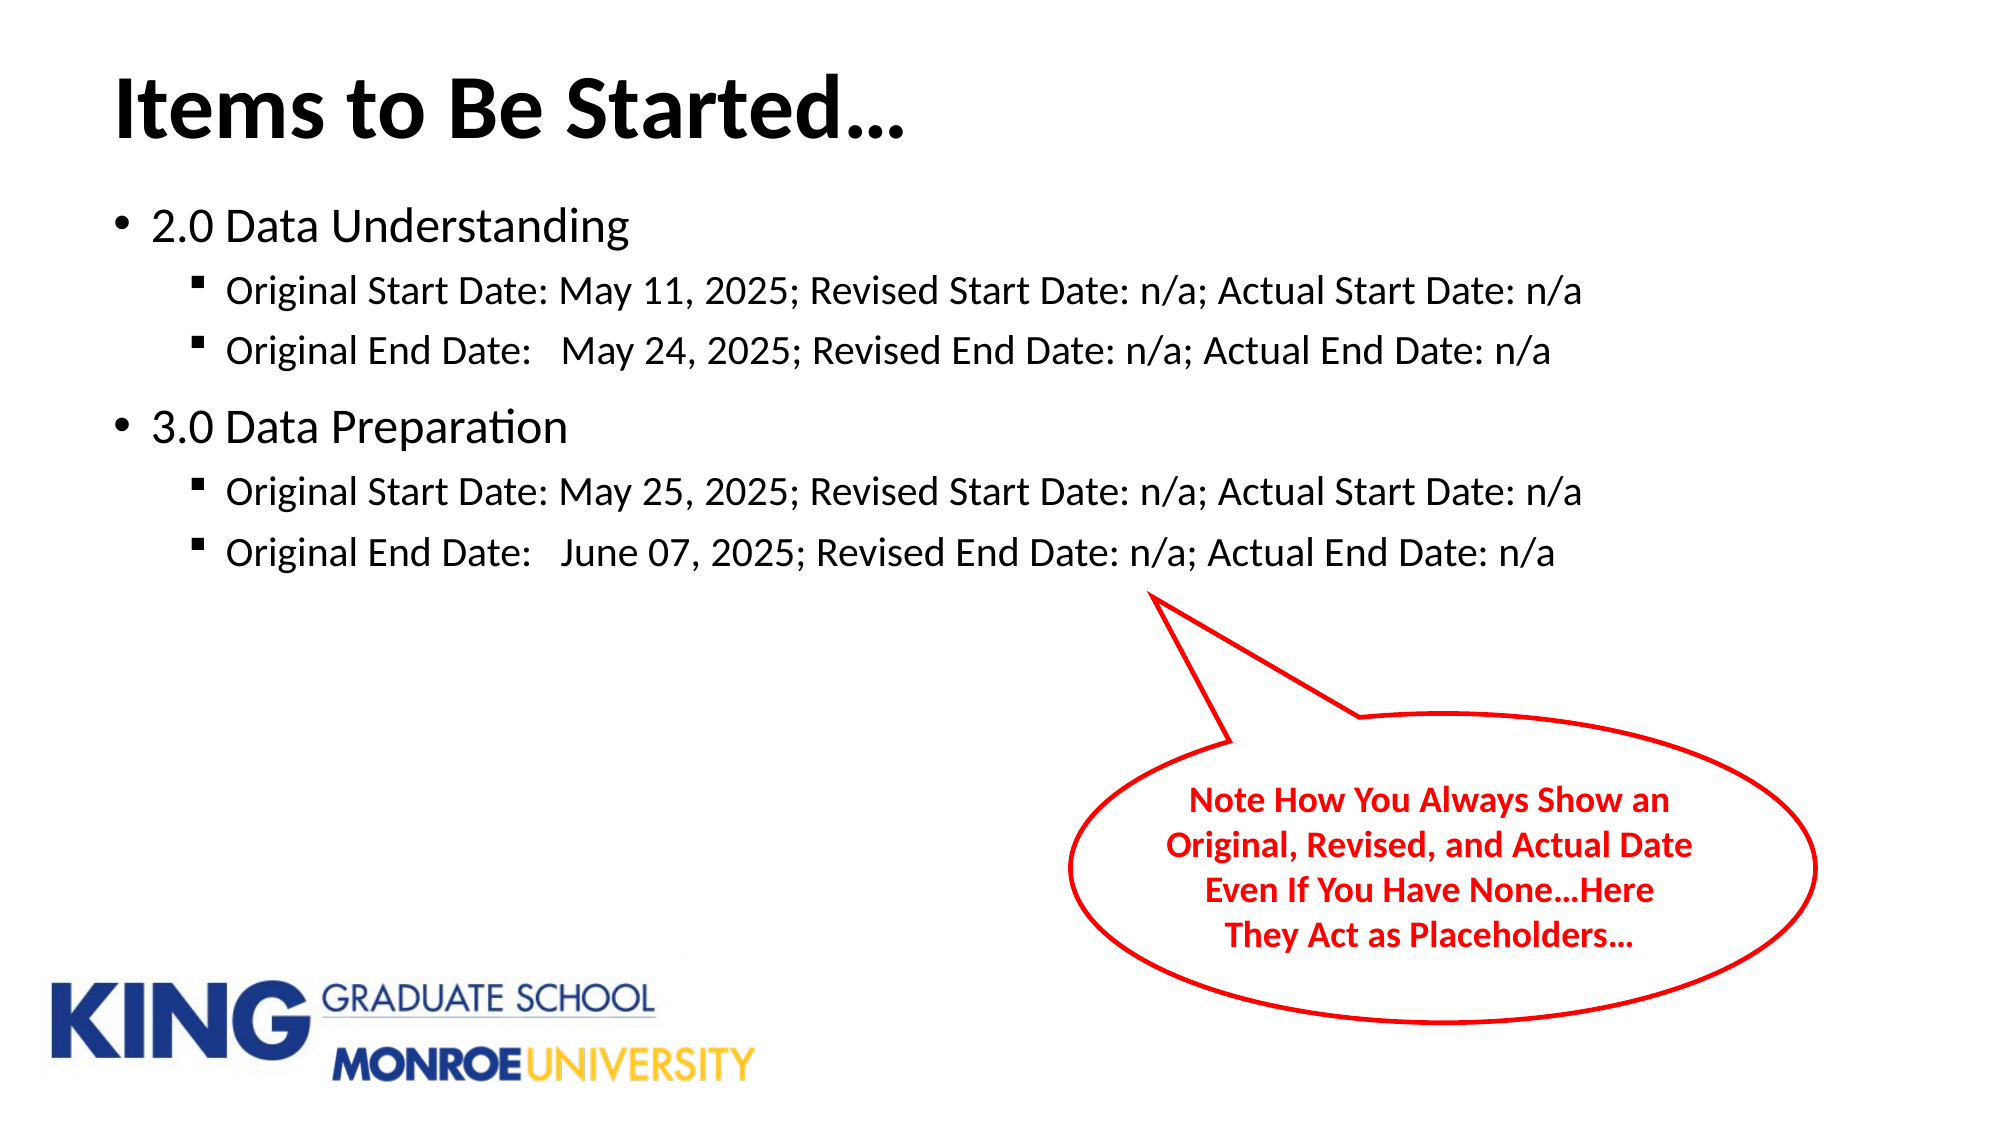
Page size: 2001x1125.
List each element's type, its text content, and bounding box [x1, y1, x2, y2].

text_box [1069, 594, 1817, 1024]
text_box Note How You Always Show an Original, Revised, and Actual Date Even If You Have None…Here They Act as Placeholders… [1150, 767, 1710, 963]
list 2.0 Data Understanding Original Start Date: May 11, 2025; Revised Start Date: n/a; Actual Start Date: n/a Original End Date: May 24, 2025; Revised End Date: n/a; Actual End Date: n/a 3.0 Data Preparation Original Start Date: May 25, 2025; Revised Start Date: n/a; Actual Start Date: n/a Original End Date: June 07, 2025; Revised End Date: n/a; Actual End Date: n/a [98, 184, 1902, 927]
picture [30, 949, 768, 1095]
title Items to Be Started… [98, 32, 1902, 184]
